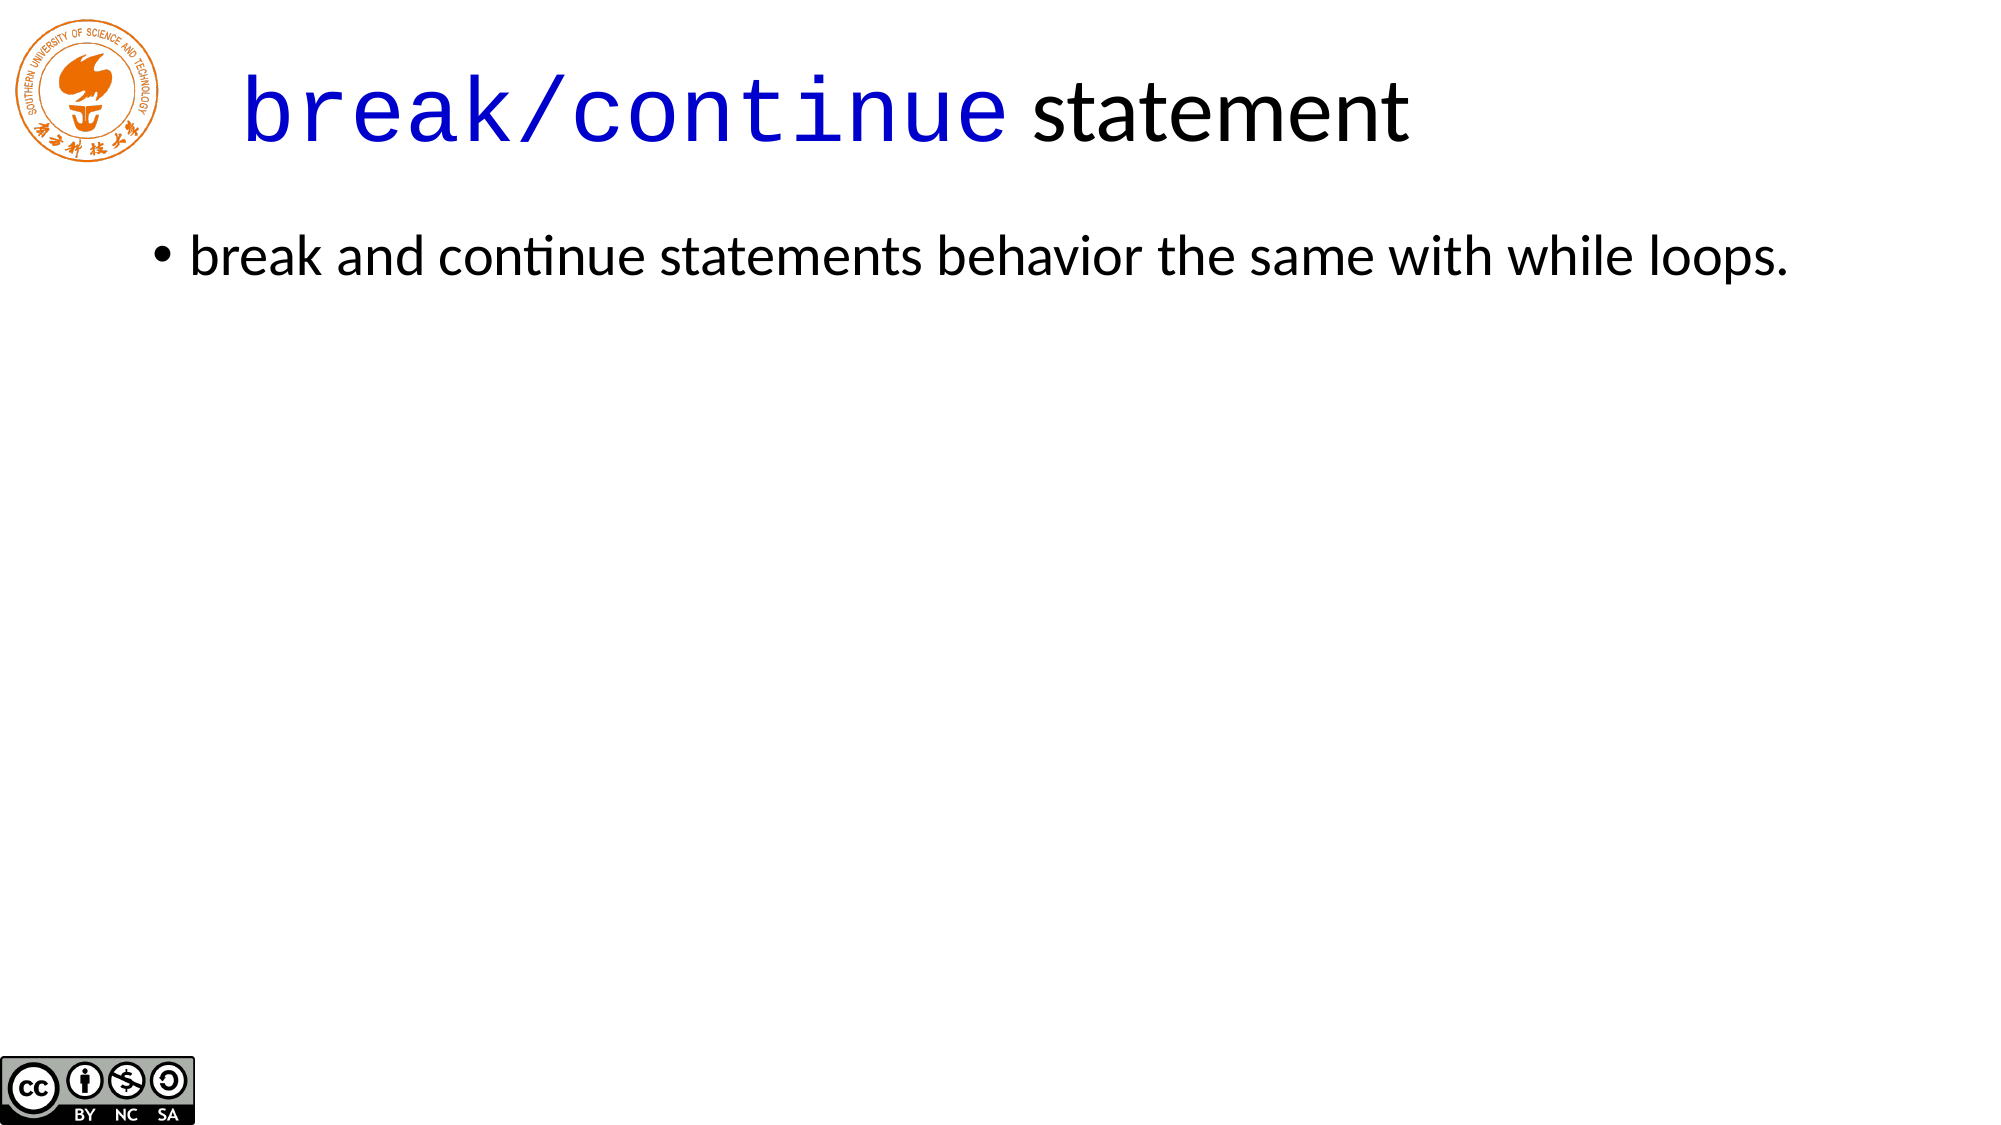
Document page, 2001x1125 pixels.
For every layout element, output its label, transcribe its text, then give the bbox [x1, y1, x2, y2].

picture [0, 1056, 195, 1125]
picture [10, 0, 170, 166]
list break and continue statements behavior the same with while loops. [137, 217, 1951, 1014]
title break/continue statement [225, 43, 1951, 181]
